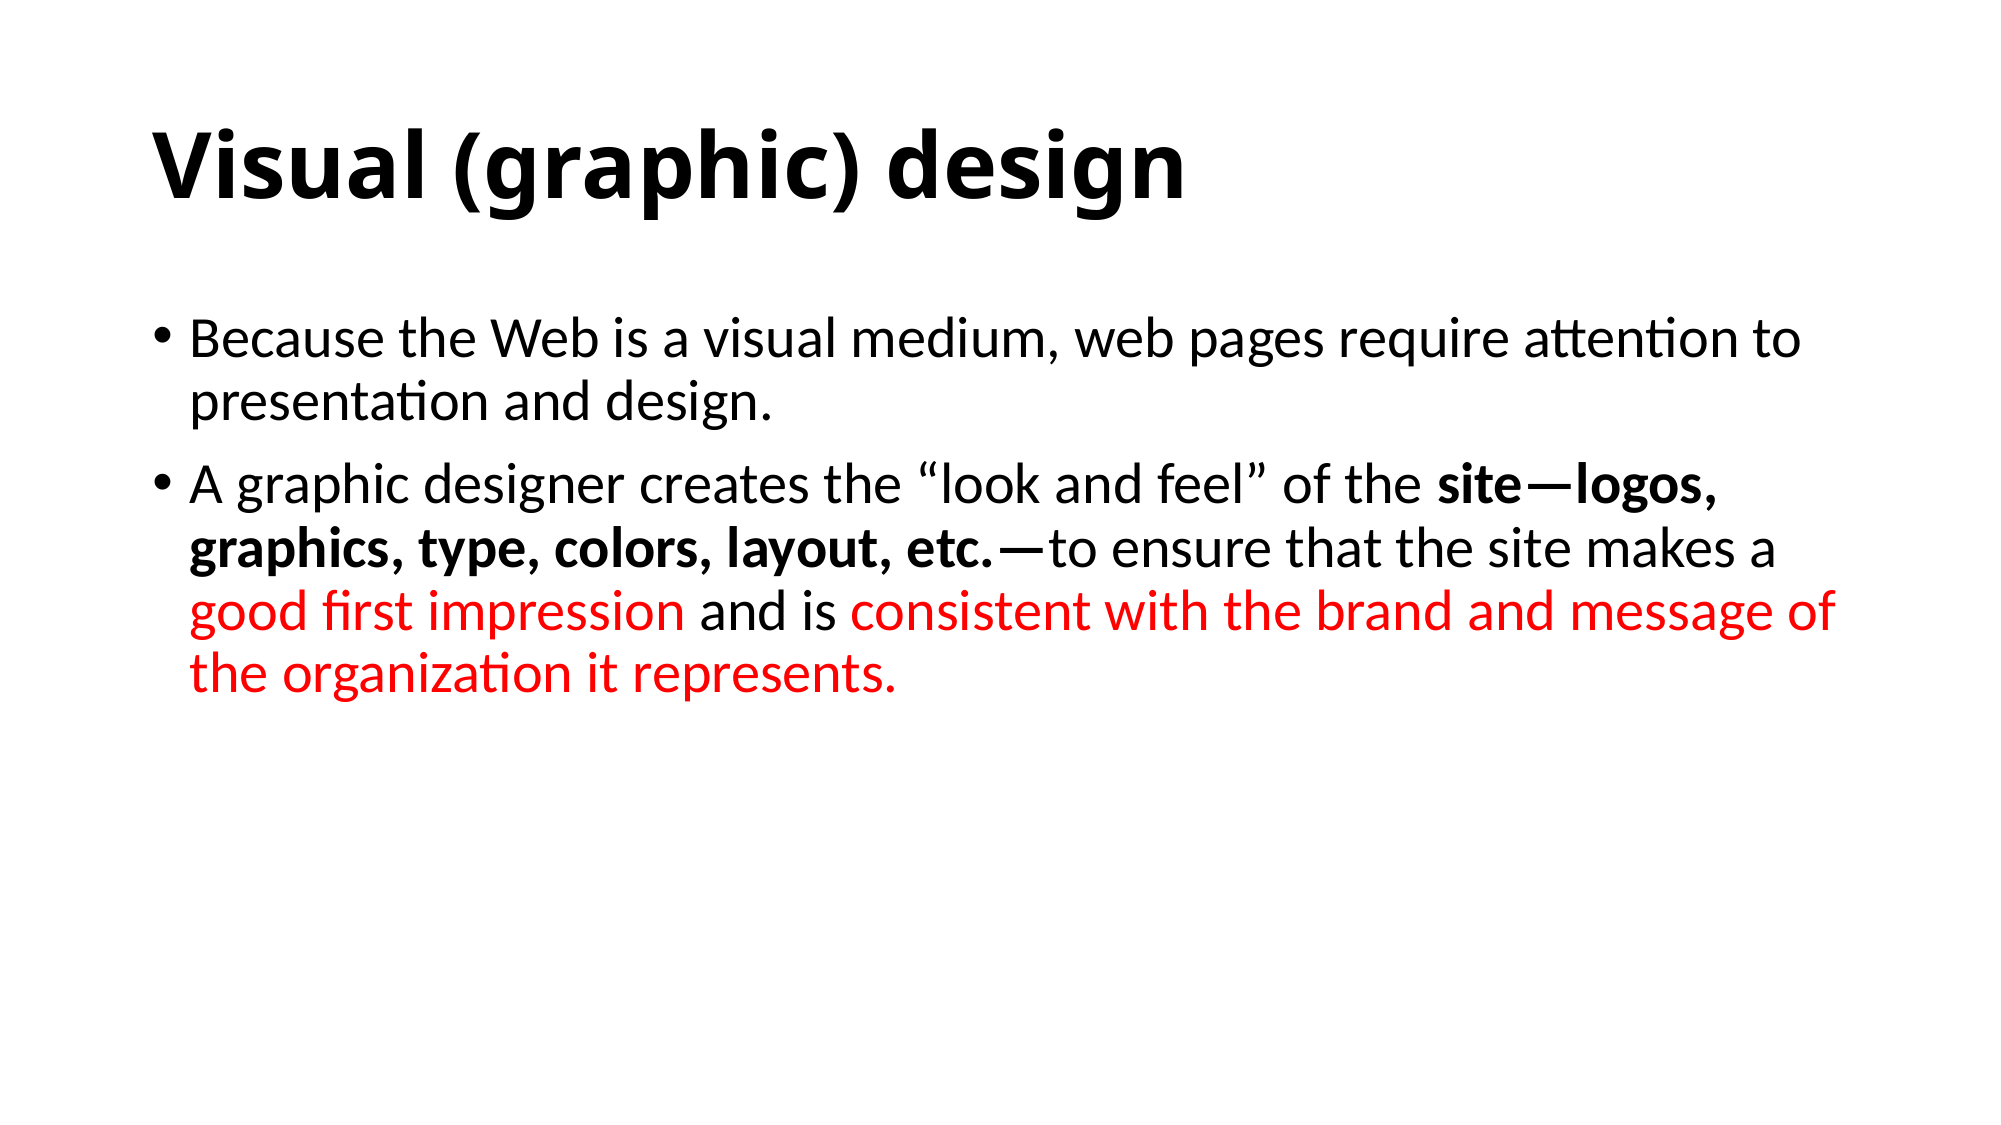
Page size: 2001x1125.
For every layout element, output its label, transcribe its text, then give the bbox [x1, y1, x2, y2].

list Because the Web is a visual medium, web pages require attention to presentation and design. A graphic designer creates the “look and feel” of the site—logos, graphics, type, colors, layout, etc.—to ensure that the site makes a good first impression and is consistent with the brand and message of the organization it represents. [137, 299, 1863, 1014]
title Visual (graphic) design [137, 59, 1863, 278]
